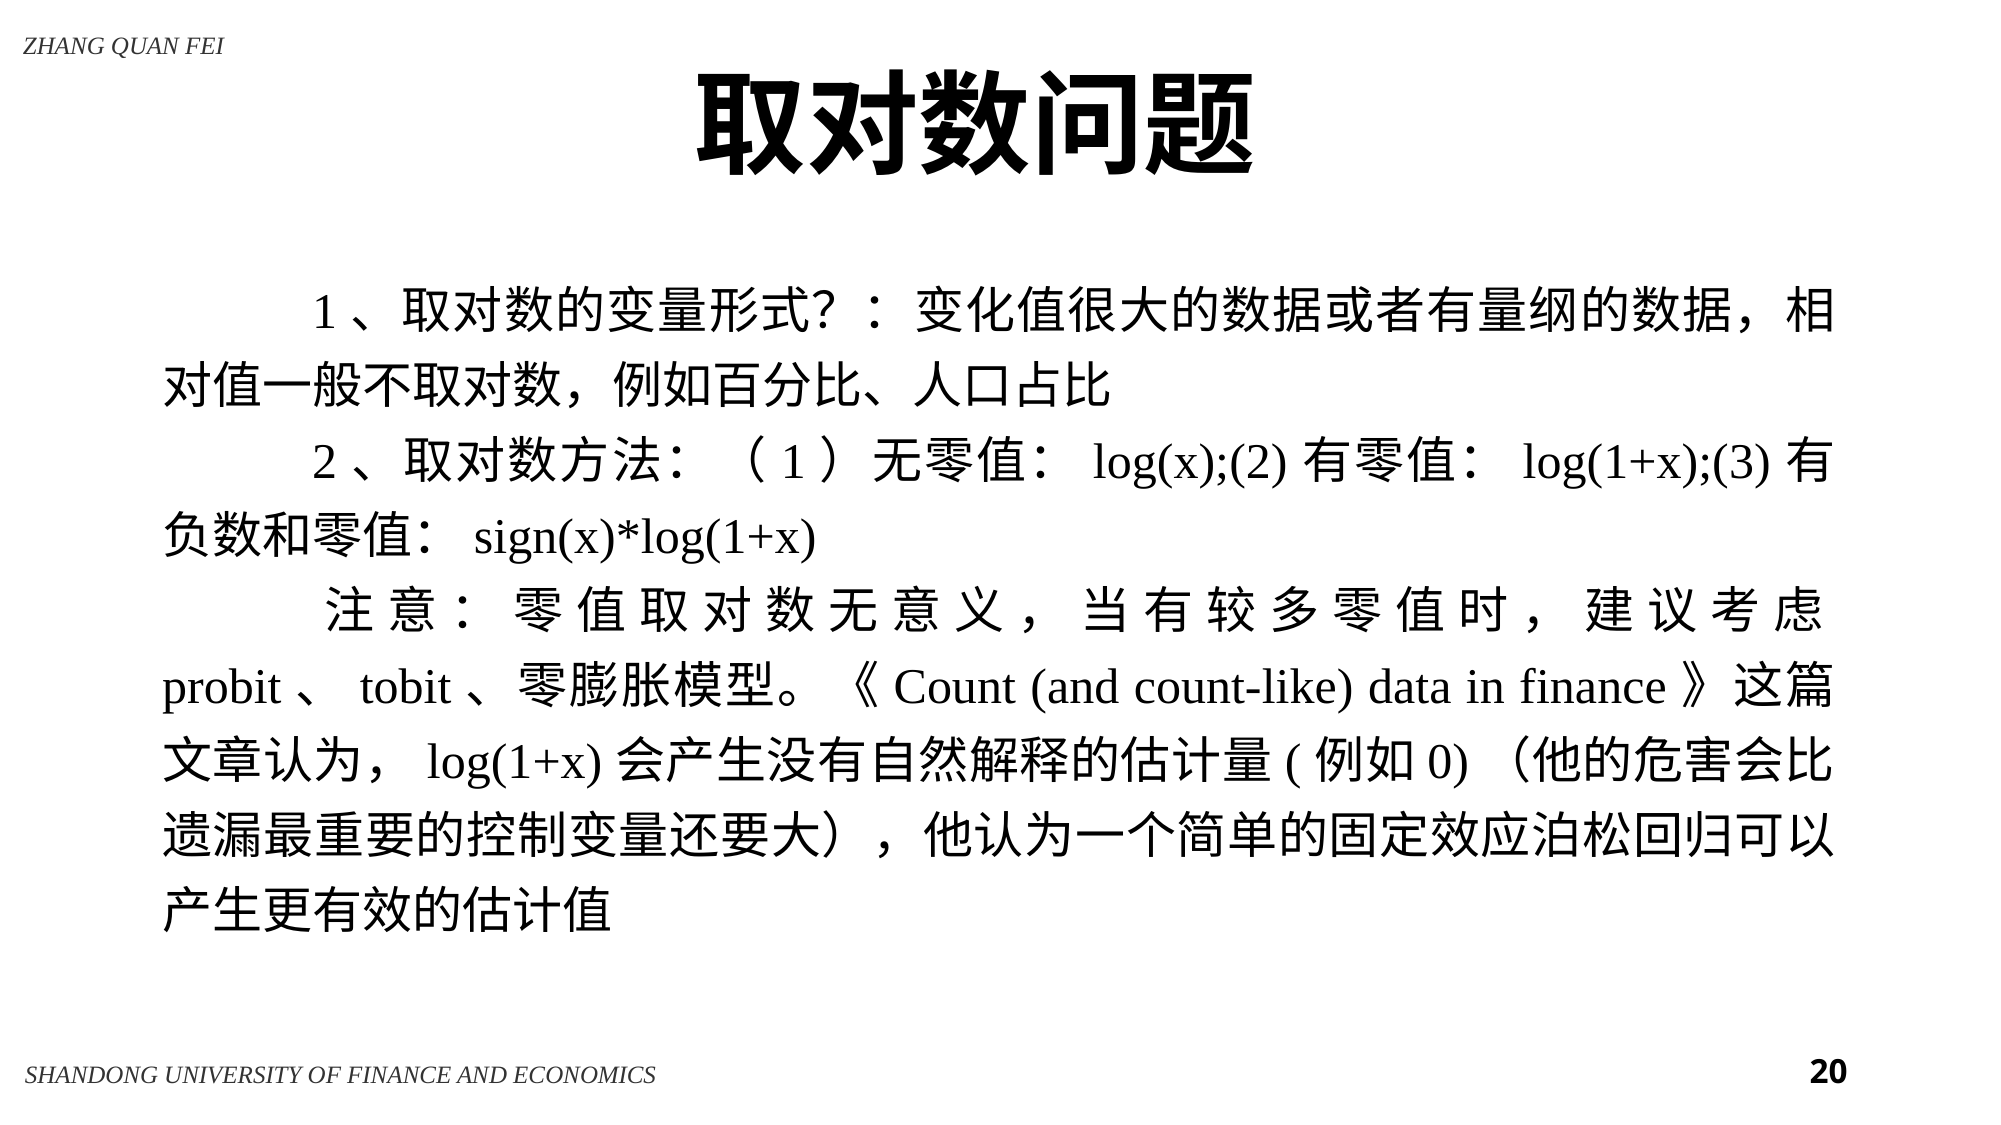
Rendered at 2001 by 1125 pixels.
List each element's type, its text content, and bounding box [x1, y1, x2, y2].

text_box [740, 359, 760, 389]
slide_number 20 [1412, 1042, 1863, 1103]
text_box 取对数问题 [99, 45, 1850, 196]
text_box 1、取对数的变量形式？：变化值很大的数据或者有量纲的数据，相对值一般不取对数，例如百分比、人口占比 2、取对数方法：（1）无零值：log(x);(2)有零值：log(1+x);(3)有负数和零值：sign(x)*log(1+x) 注意：零值取对数无意义，当有较多零值时，建议考虑probit、tobit、零膨胀模型。《Count (and count-like) data in finance》这篇文章认为，log(1+x)会产生没有自然解释的估计量(例如0)（他的危害会比遗漏最重要的控制变量还要大），他认为一个简单的固定效应泊松回归可以产生更有效的估计值 [147, 255, 1850, 946]
